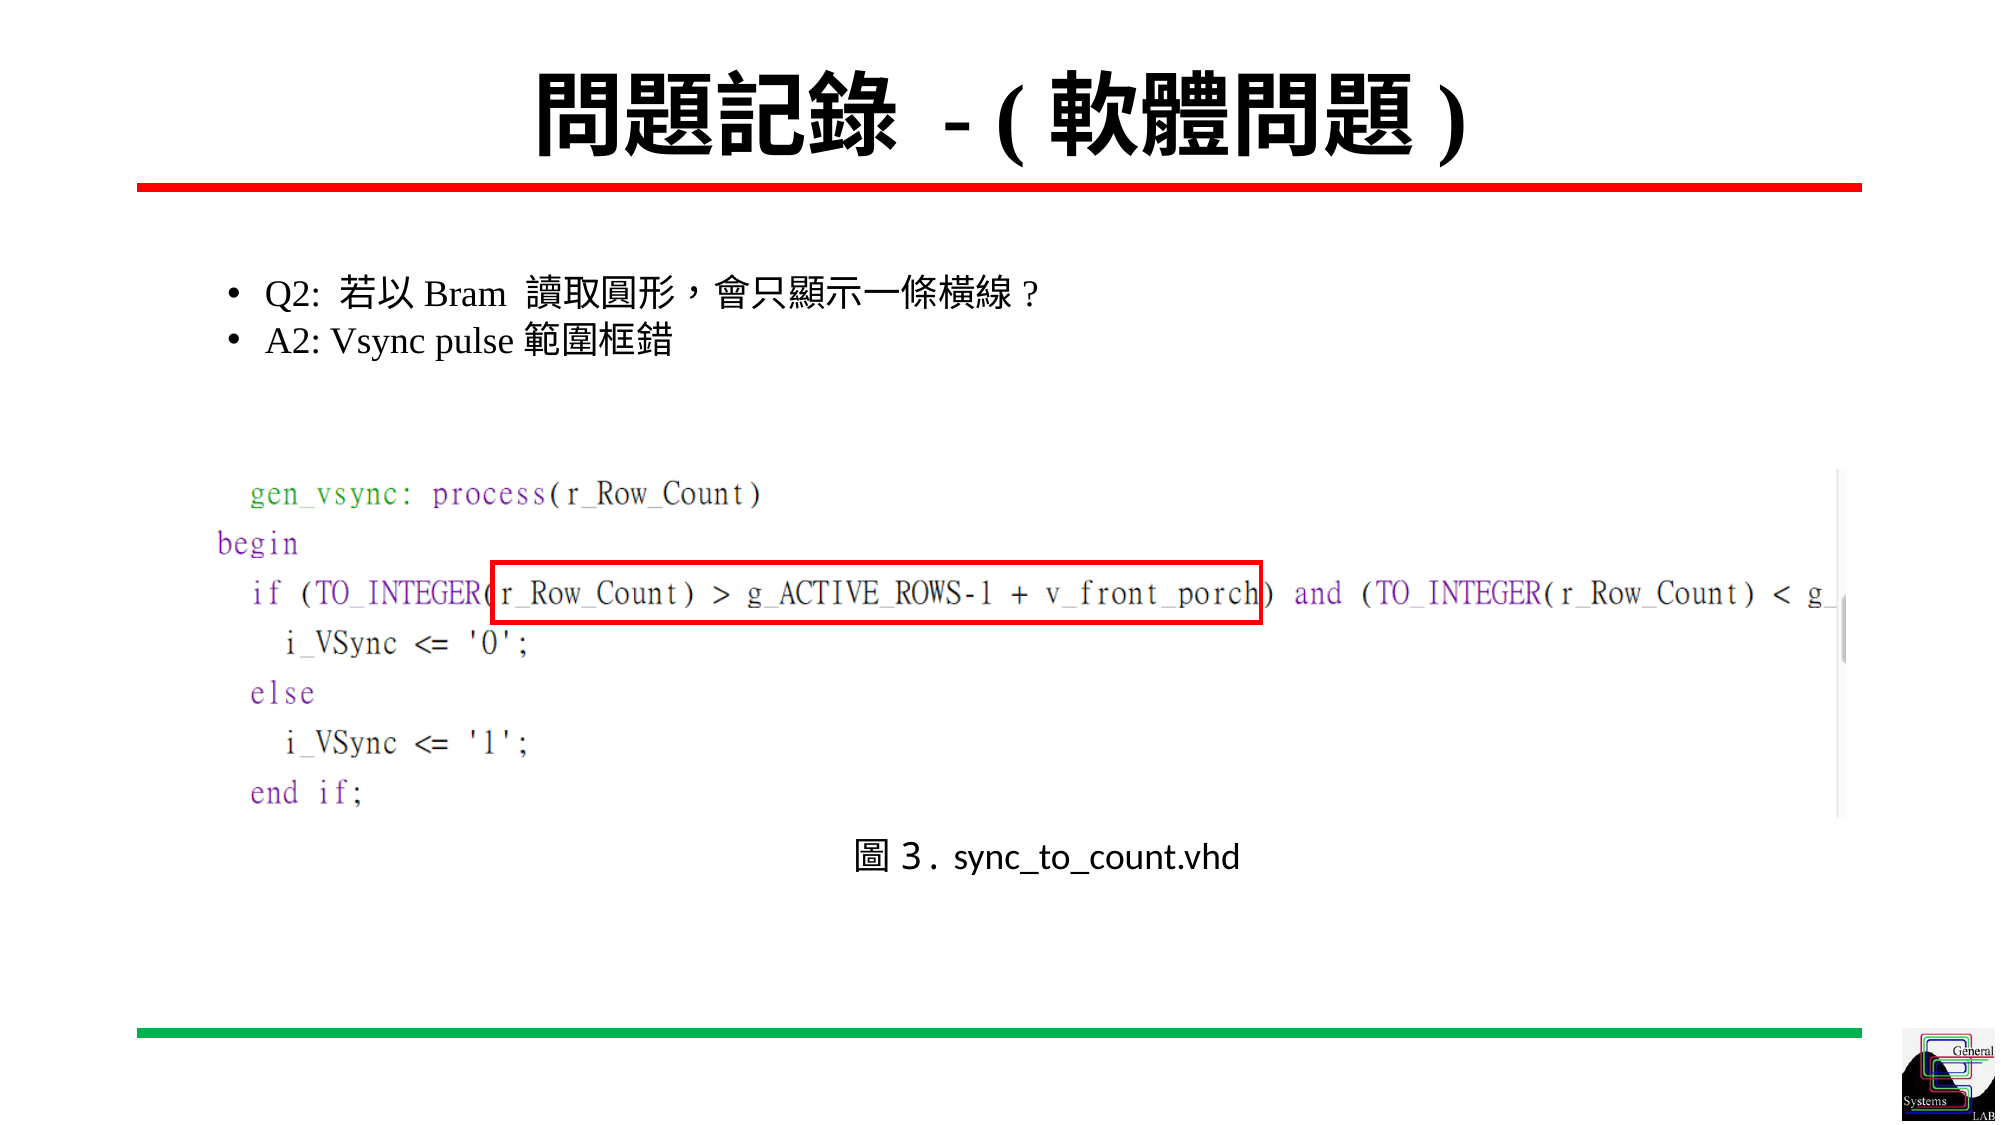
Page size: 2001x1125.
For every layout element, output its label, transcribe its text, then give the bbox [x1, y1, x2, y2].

list Q2: 若以Bram 讀取圓形，會只顯示一條橫線? A2: Vsync pulse範圍框錯 [137, 197, 1950, 1022]
picture [1902, 1028, 1995, 1121]
text_box 圖3. sync_to_count.vhd [838, 824, 1469, 885]
picture [207, 469, 1846, 818]
title 問題記錄 - (軟體問題) [137, 59, 1863, 178]
